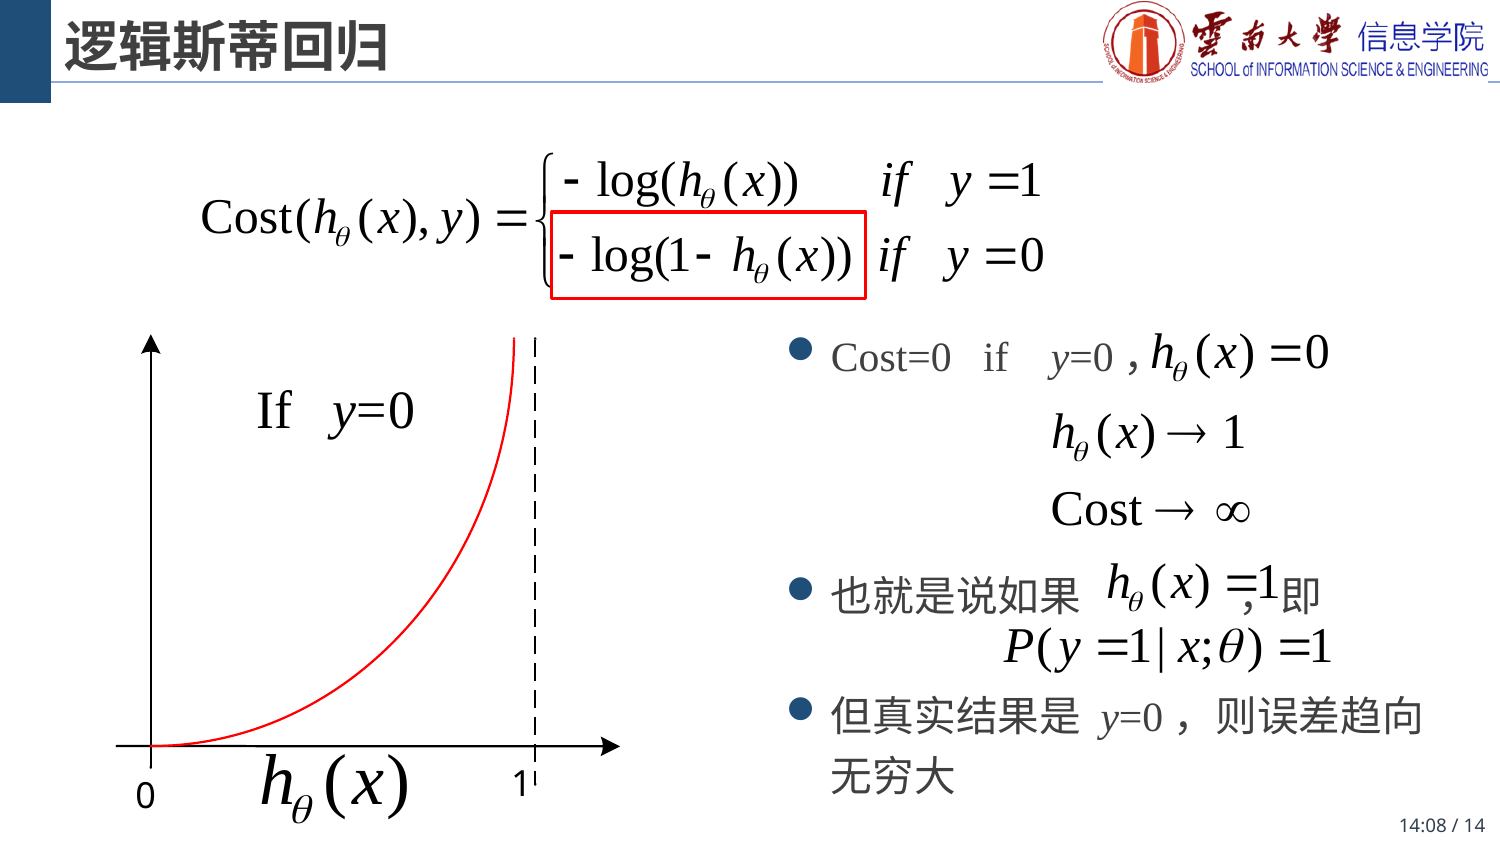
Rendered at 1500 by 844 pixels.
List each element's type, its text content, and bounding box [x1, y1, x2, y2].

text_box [1047, 405, 1255, 532]
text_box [1040, 406, 1260, 543]
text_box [1007, 555, 1102, 622]
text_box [991, 623, 1339, 691]
list Cost=0 if y=0， 也就是说如果 ，即 但真实结果是 y=0，则误差趋向无穷大 [771, 312, 1445, 788]
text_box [998, 622, 1333, 680]
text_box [1280, 556, 1323, 622]
picture [1103, 1, 1488, 83]
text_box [1102, 554, 1280, 618]
picture [110, 329, 622, 834]
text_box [1146, 324, 1333, 388]
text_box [197, 147, 1049, 295]
title 逻辑斯蒂回归 [49, 10, 886, 85]
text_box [1139, 325, 1338, 399]
